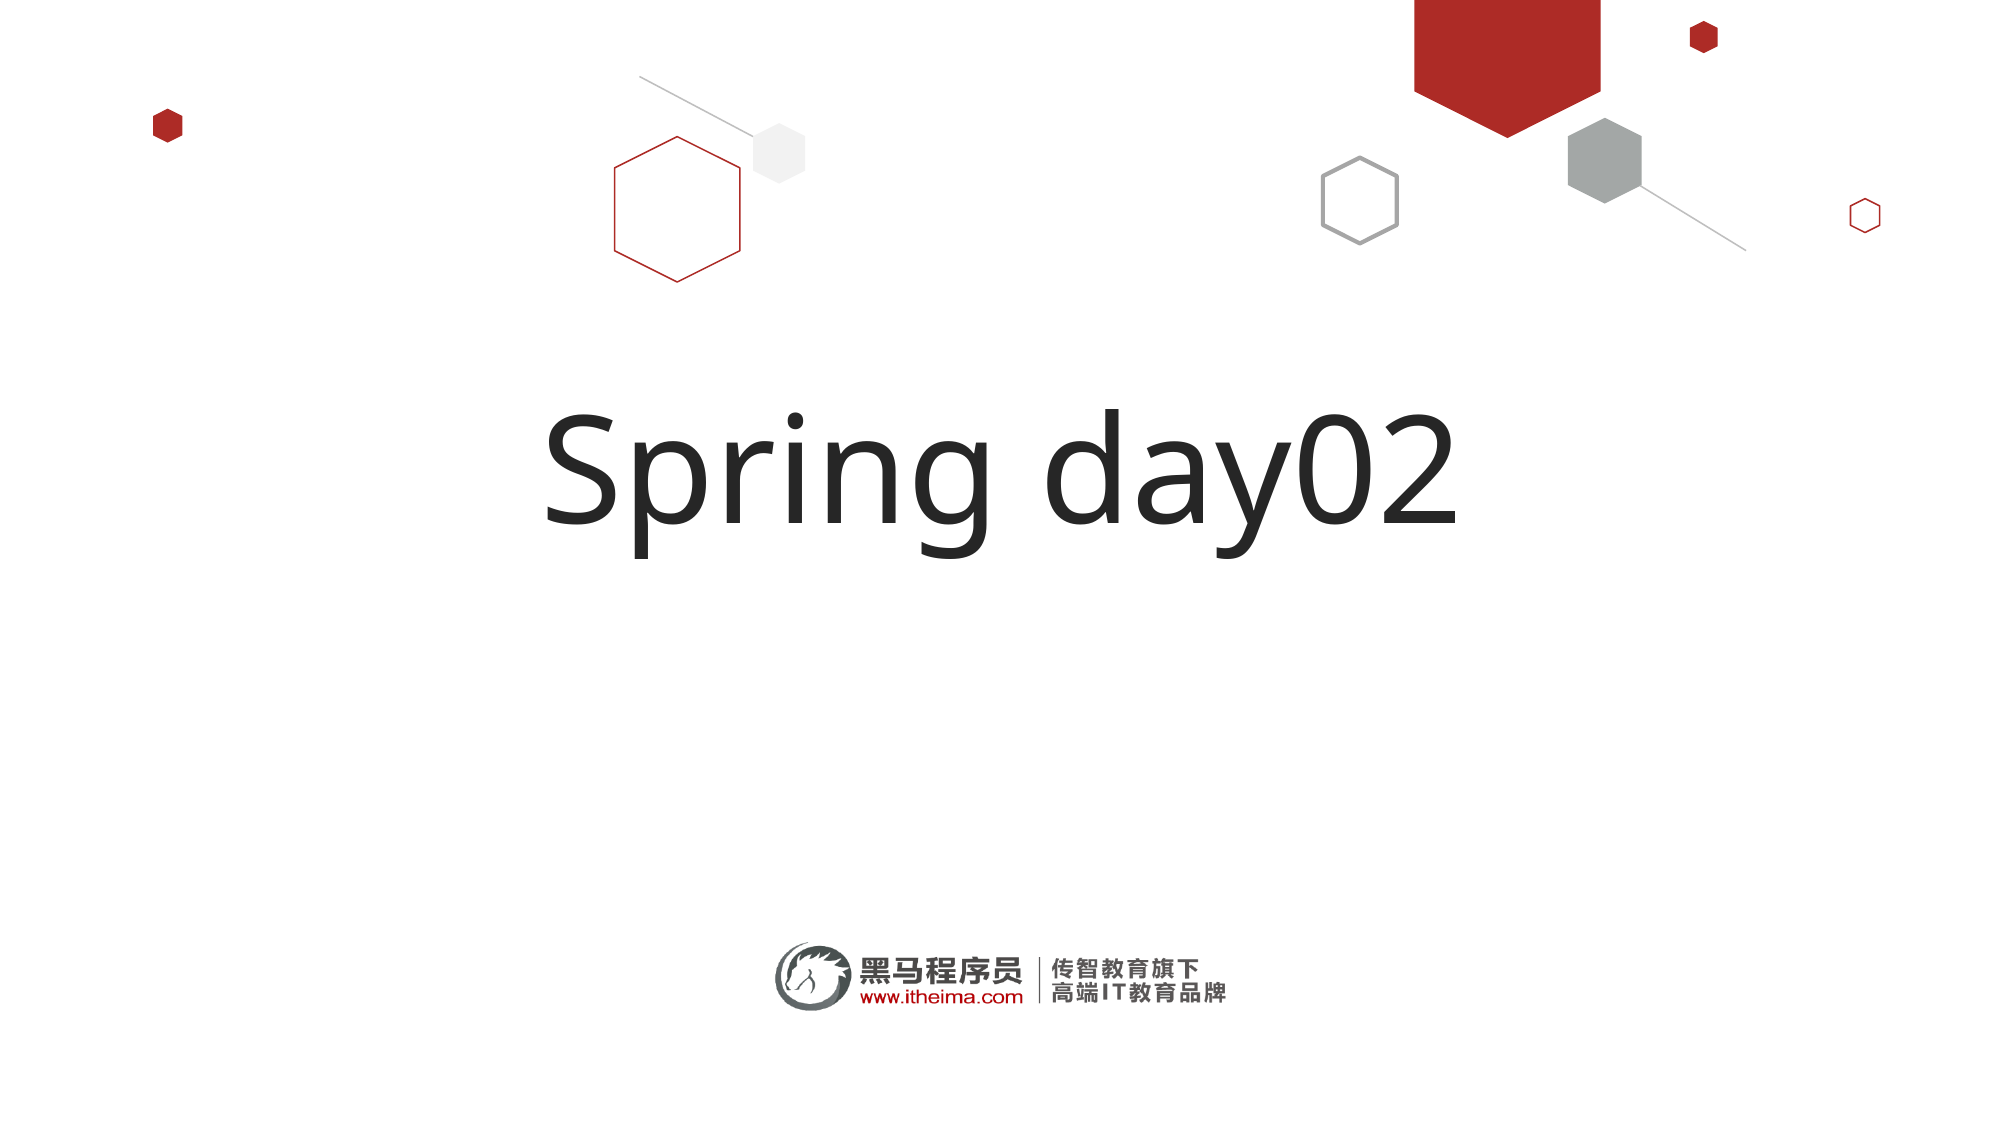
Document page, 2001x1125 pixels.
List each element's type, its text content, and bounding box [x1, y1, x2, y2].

title Spring day02 [137, 368, 1867, 559]
picture [774, 939, 1226, 1013]
